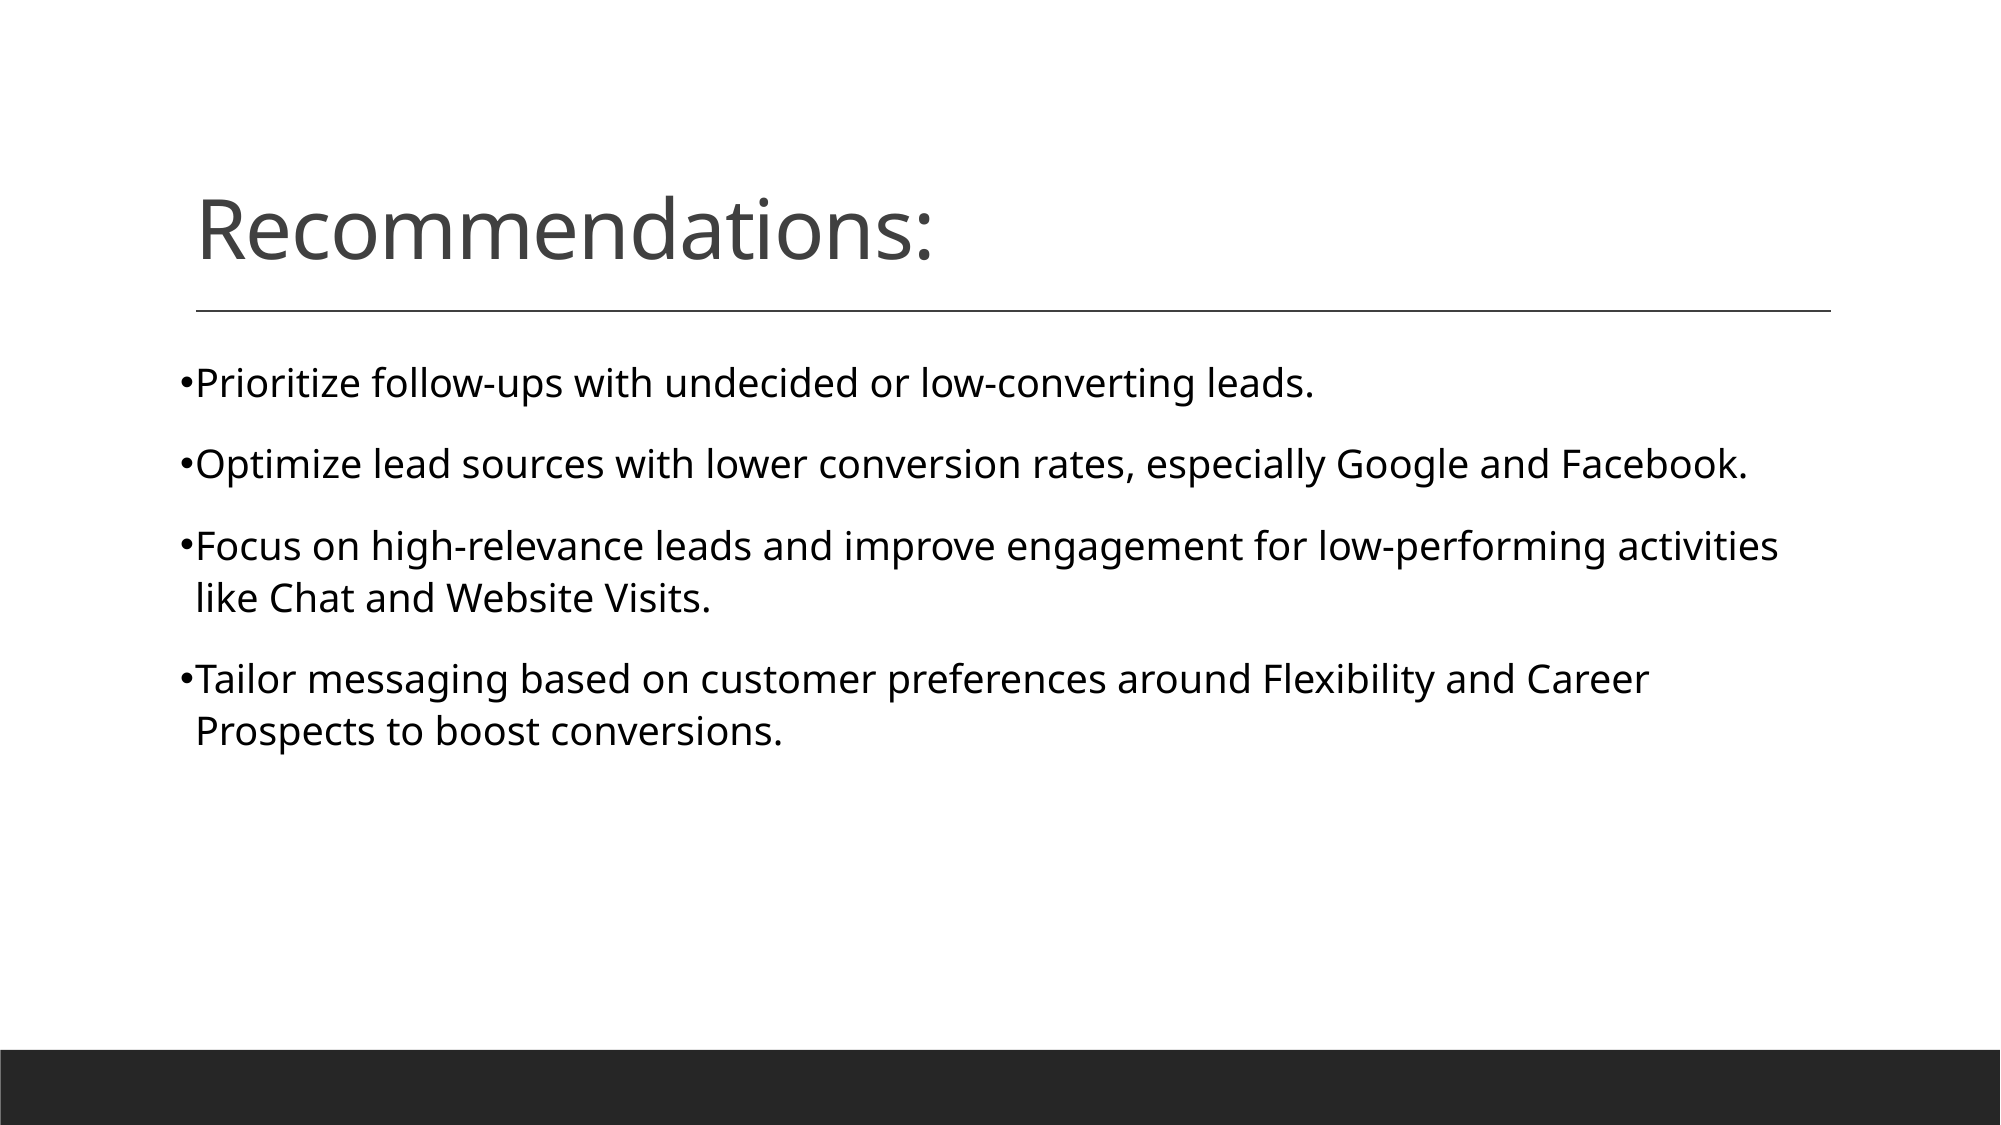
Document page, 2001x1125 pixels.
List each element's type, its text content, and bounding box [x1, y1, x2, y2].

title Recommendations: [180, 47, 1830, 285]
list Prioritize follow-ups with undecided or low-converting leads. Optimize lead sources with lower conversion rates, especially Google and Facebook. Focus on high-relevance leads and improve engagement for low-performing activities like Chat and Website Visits. Tailor messaging based on customer preferences around Flexibility and Career Prospects to boost conversions. [180, 345, 1830, 963]
